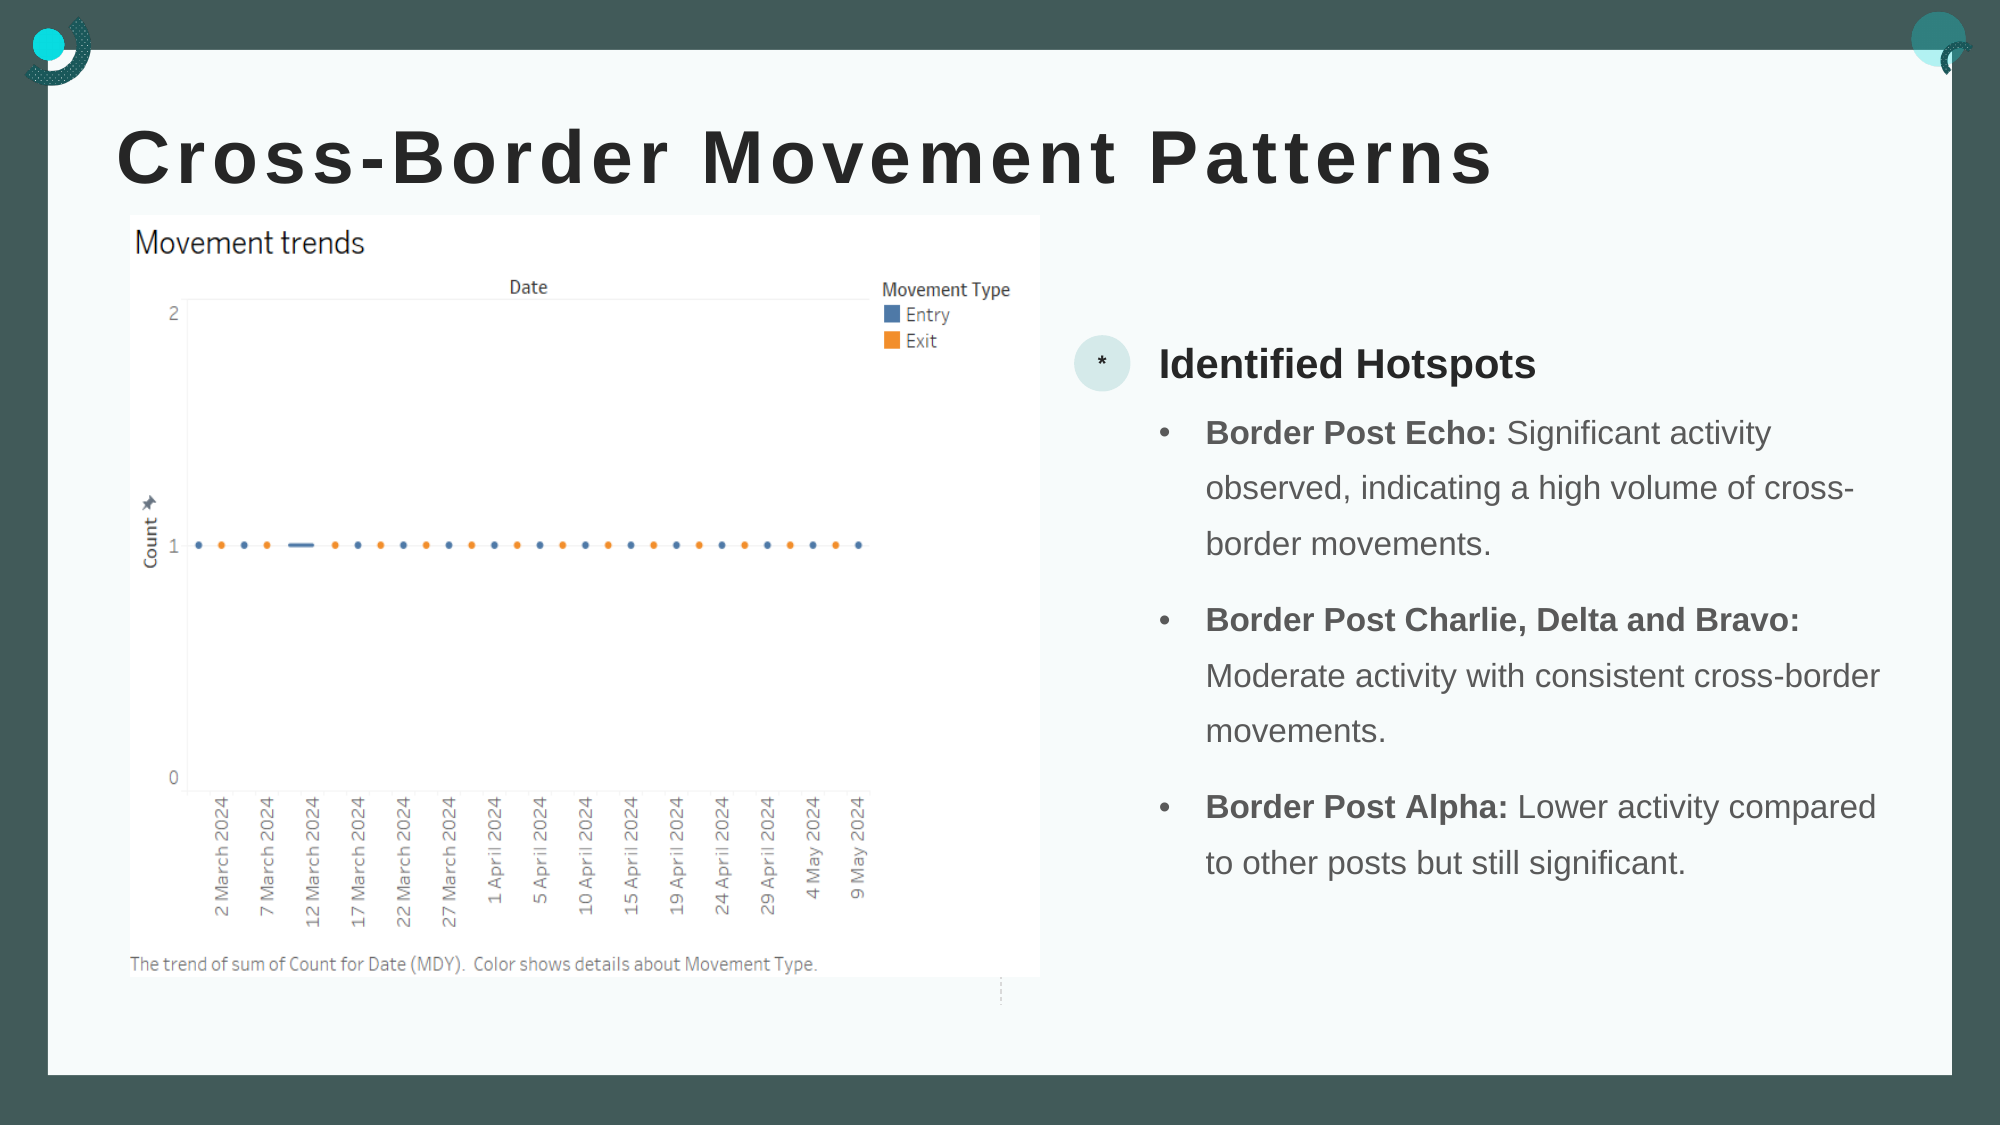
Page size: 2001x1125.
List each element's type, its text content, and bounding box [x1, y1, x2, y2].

picture [1881, 0, 2000, 84]
text_box Border Post Echo: Significant activity observed, indicating a high volume of cross-border movements. Border Post Charlie, Delta and Bravo: Moderate activity with consistent cross-border movements. Border Post Alpha: Lower activity compared to other posts but still significant. [1144, 399, 1900, 1026]
text_box Identified Hotspots [1144, 332, 1900, 399]
text_box Cross-Border Movement Patterns [99, 99, 1900, 216]
picture [130, 215, 1040, 977]
text_box [47, 49, 1953, 1076]
text_box * [1073, 334, 1132, 393]
picture [0, 0, 119, 107]
